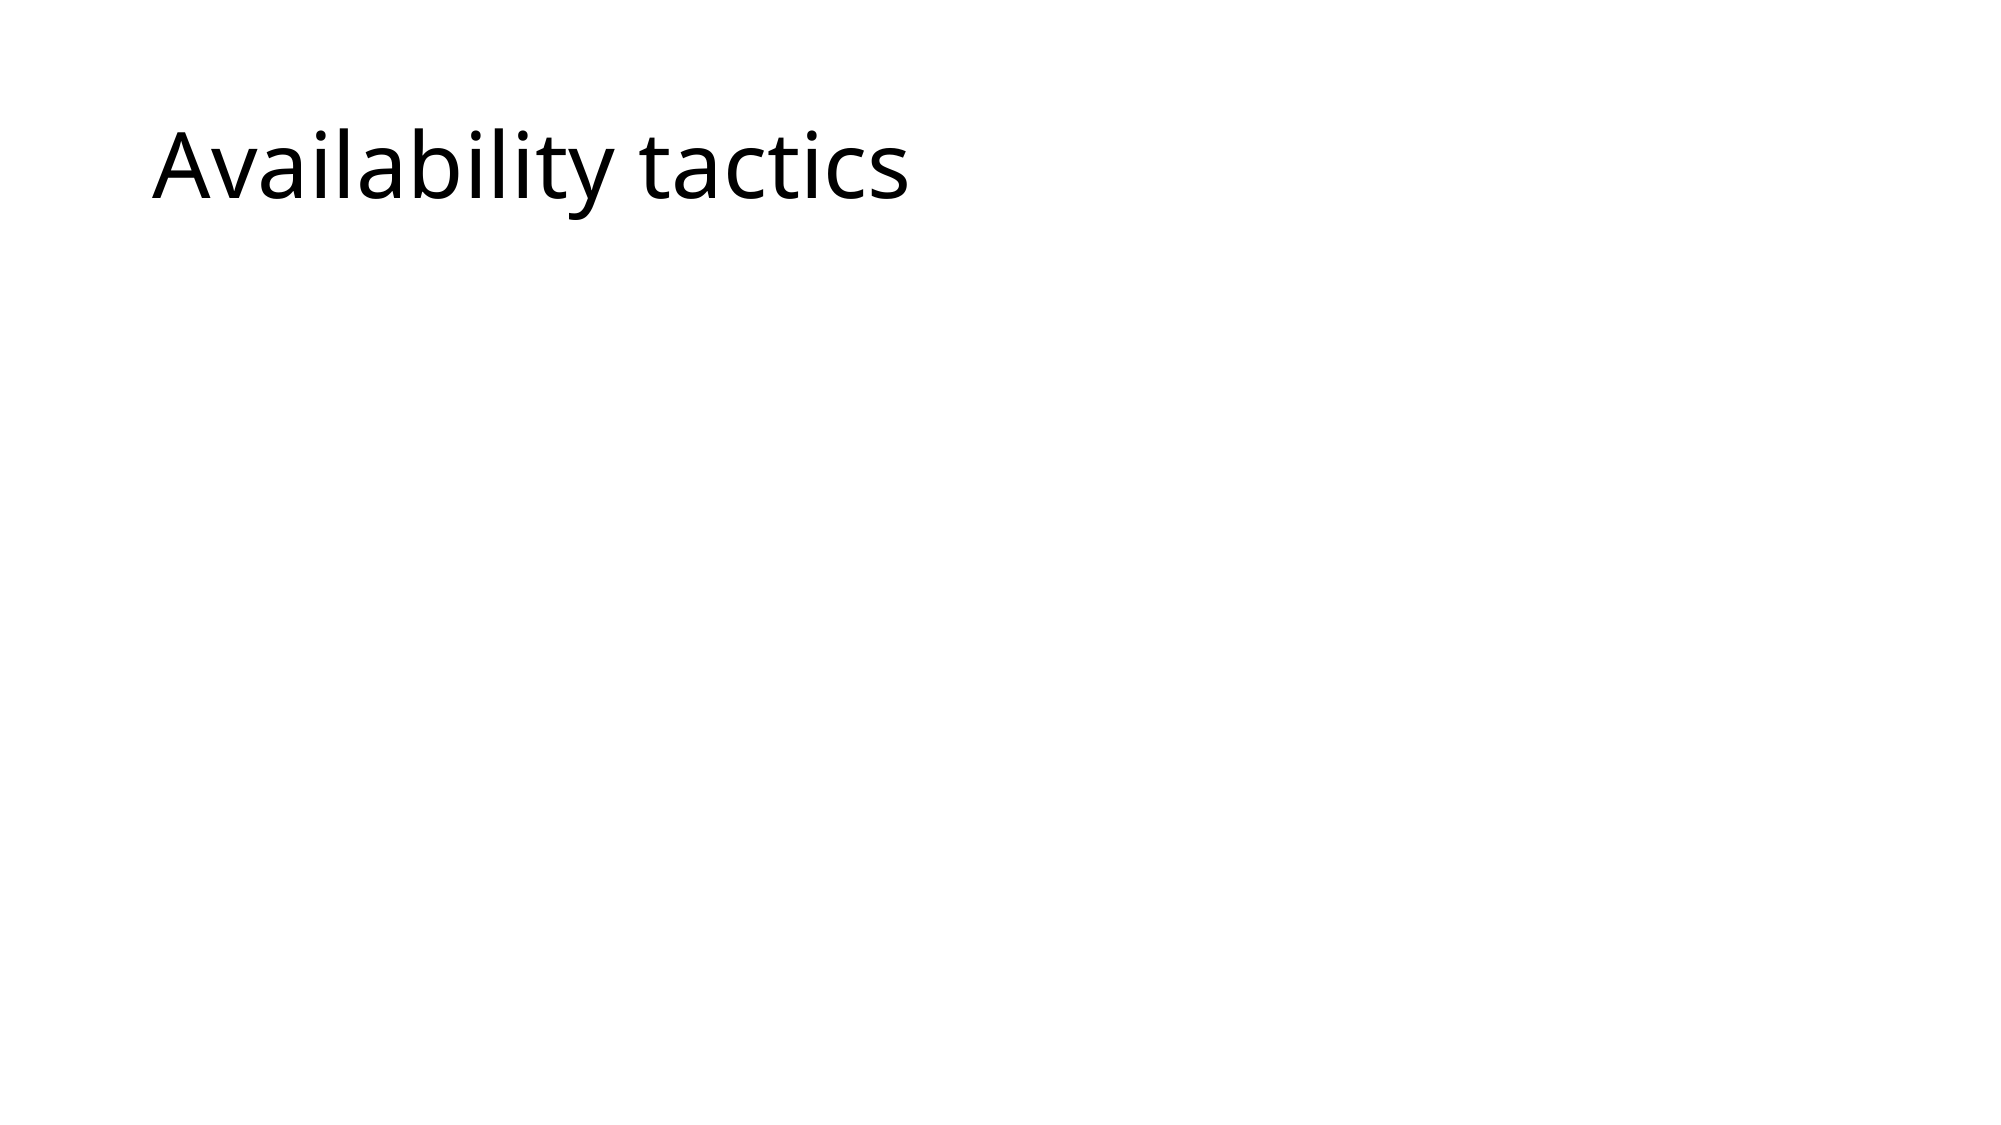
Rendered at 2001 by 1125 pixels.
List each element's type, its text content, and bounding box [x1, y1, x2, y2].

title Availability tactics [137, 59, 1863, 278]
